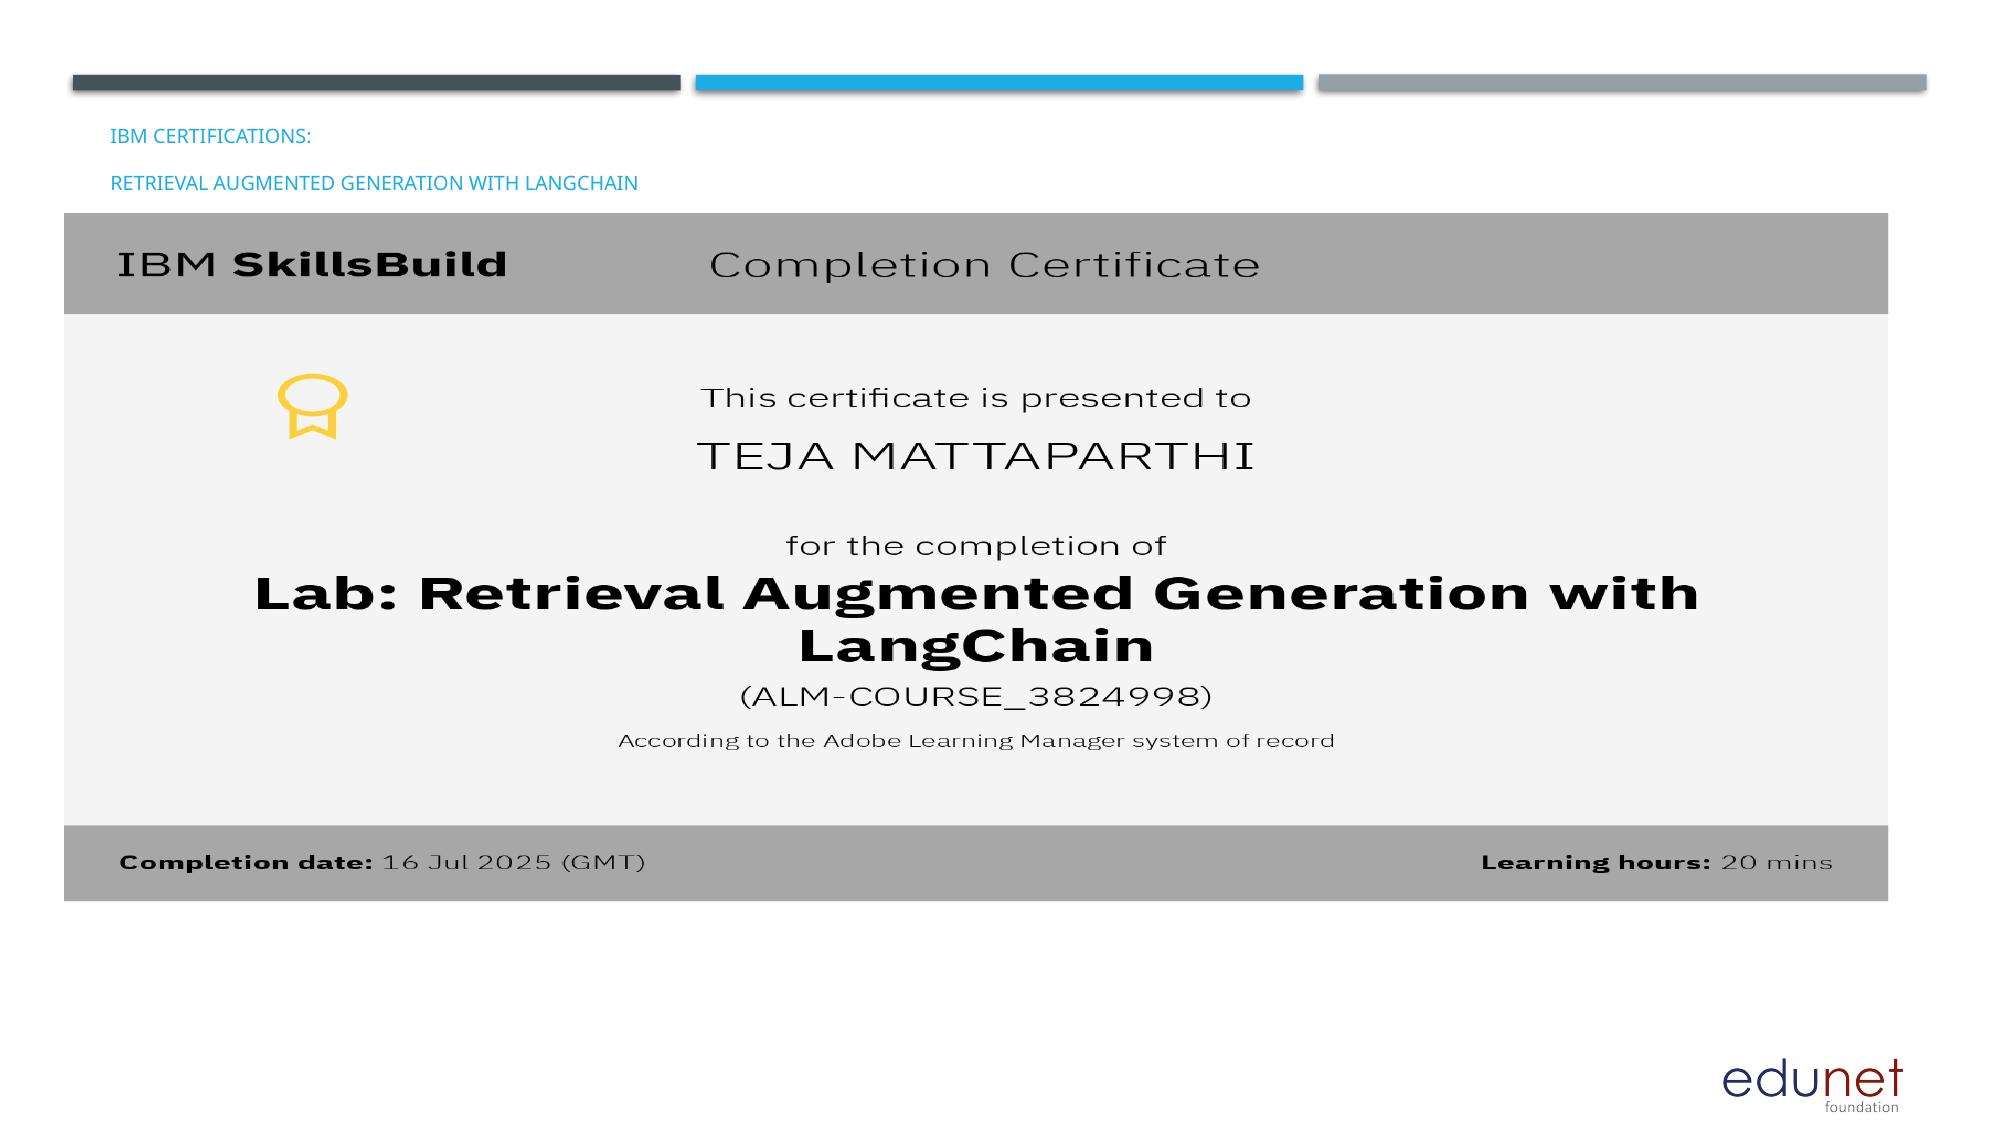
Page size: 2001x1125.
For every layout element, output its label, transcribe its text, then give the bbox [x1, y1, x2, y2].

picture [1719, 1056, 1905, 1116]
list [63, 212, 2000, 1048]
title IBM Certifications: retrieval augmented generation with langchain [95, 115, 1905, 203]
